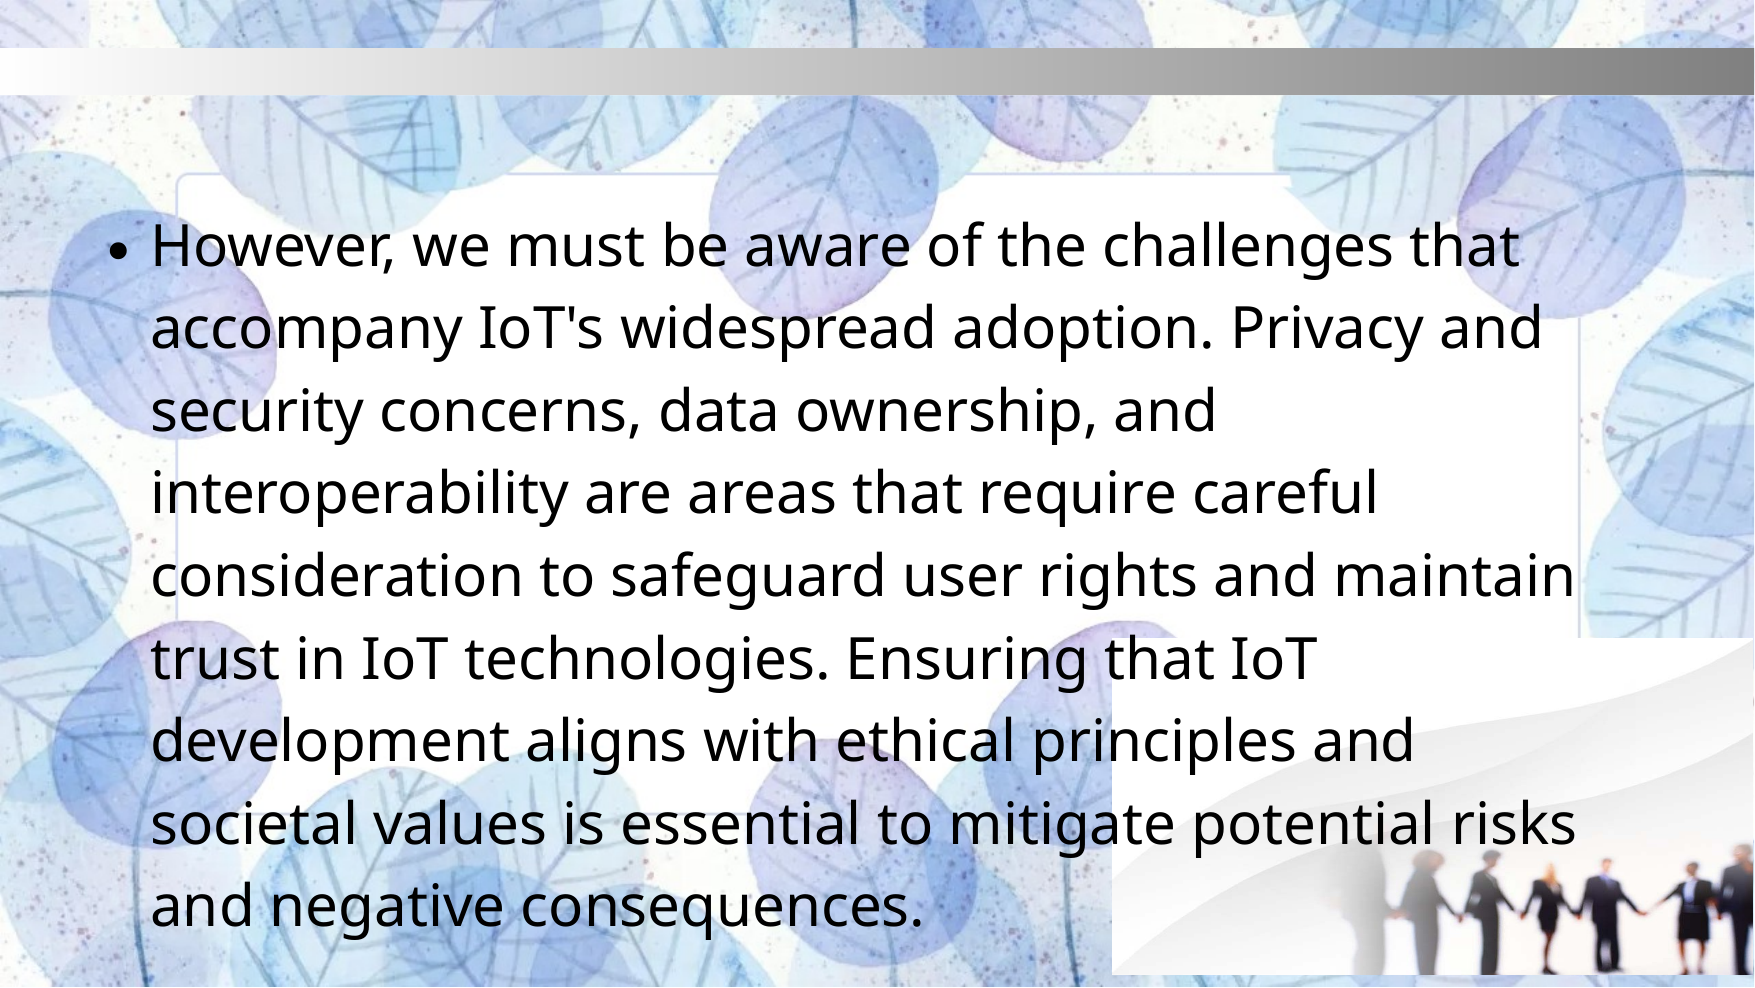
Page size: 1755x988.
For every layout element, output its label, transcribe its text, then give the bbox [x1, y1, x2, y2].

text_box However, we must be aware of the challenges that accompany IoT's widespread adoption. Privacy and security concerns, data ownership, and interoperability are areas that require careful consideration to safeguard user rights and maintain trust in IoT technologies. Ensuring that IoT development aligns with ethical principles and societal values is essential to mitigate potential risks and negative consequences. [98, 190, 1611, 751]
picture [0, 0, 1755, 987]
